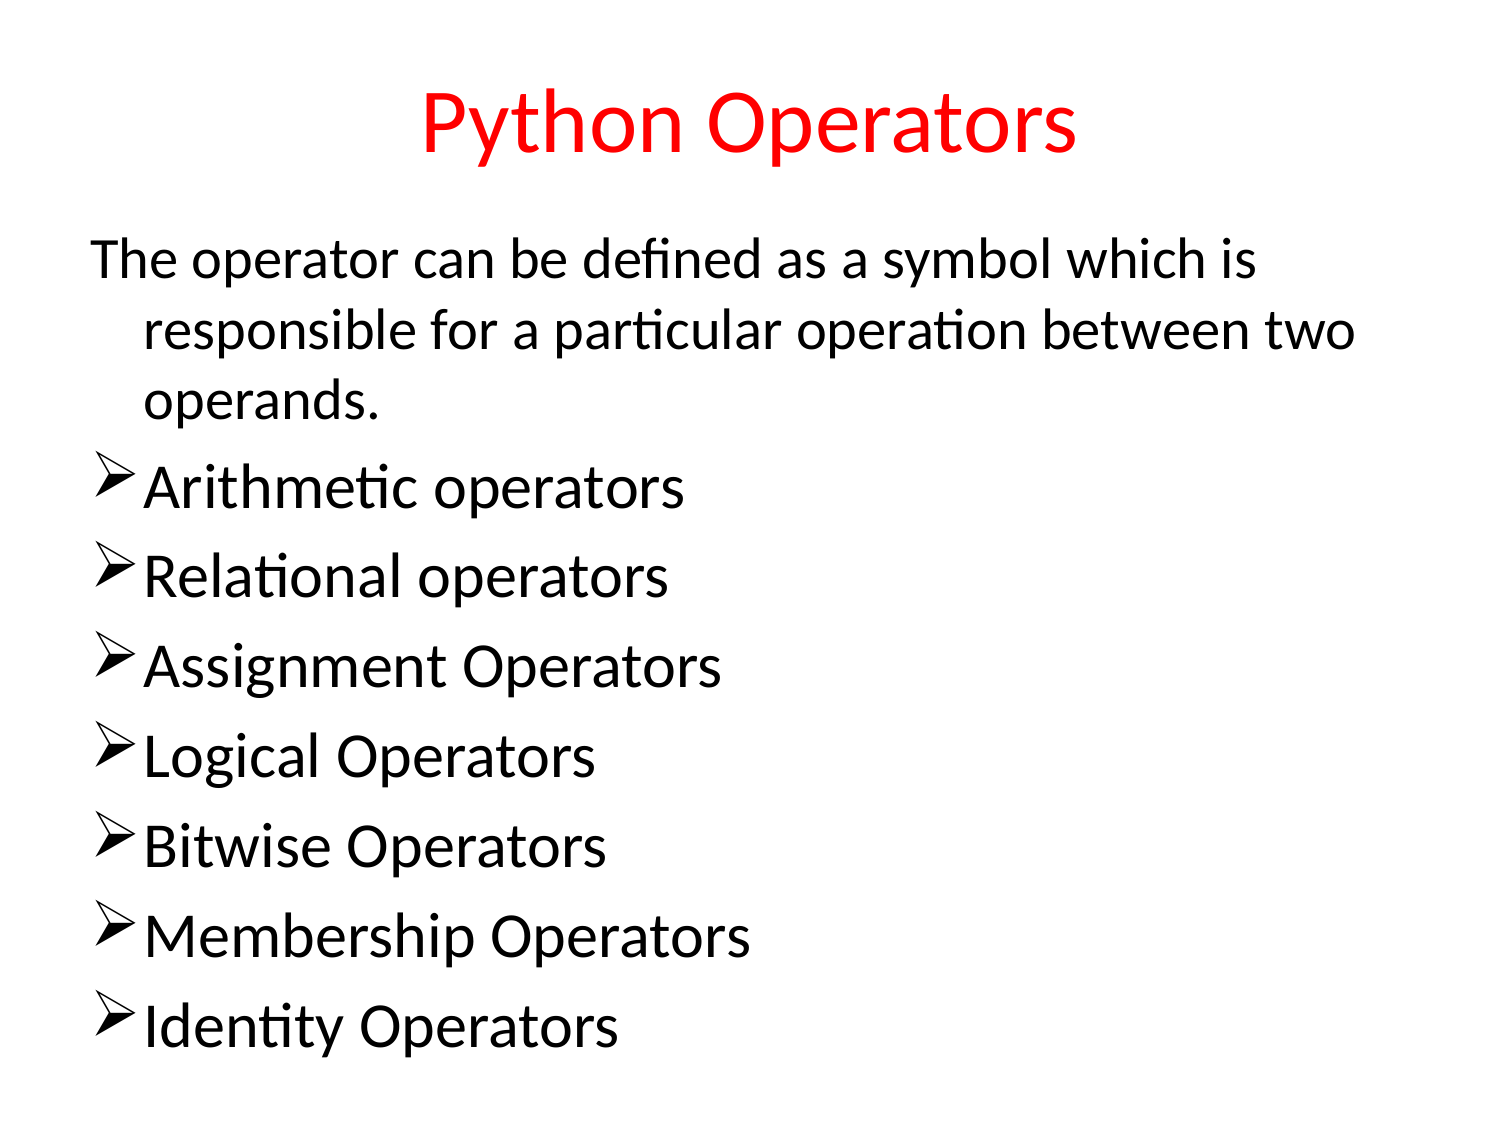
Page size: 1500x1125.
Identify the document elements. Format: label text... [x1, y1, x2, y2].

title Python Operators [75, 45, 1425, 188]
list The operator can be defined as a symbol which is responsible for a particular operation between two operands. Arithmetic operators Relational operators Assignment Operators Logical Operators Bitwise Operators Membership Operators Identity Operators [75, 212, 1425, 1075]
